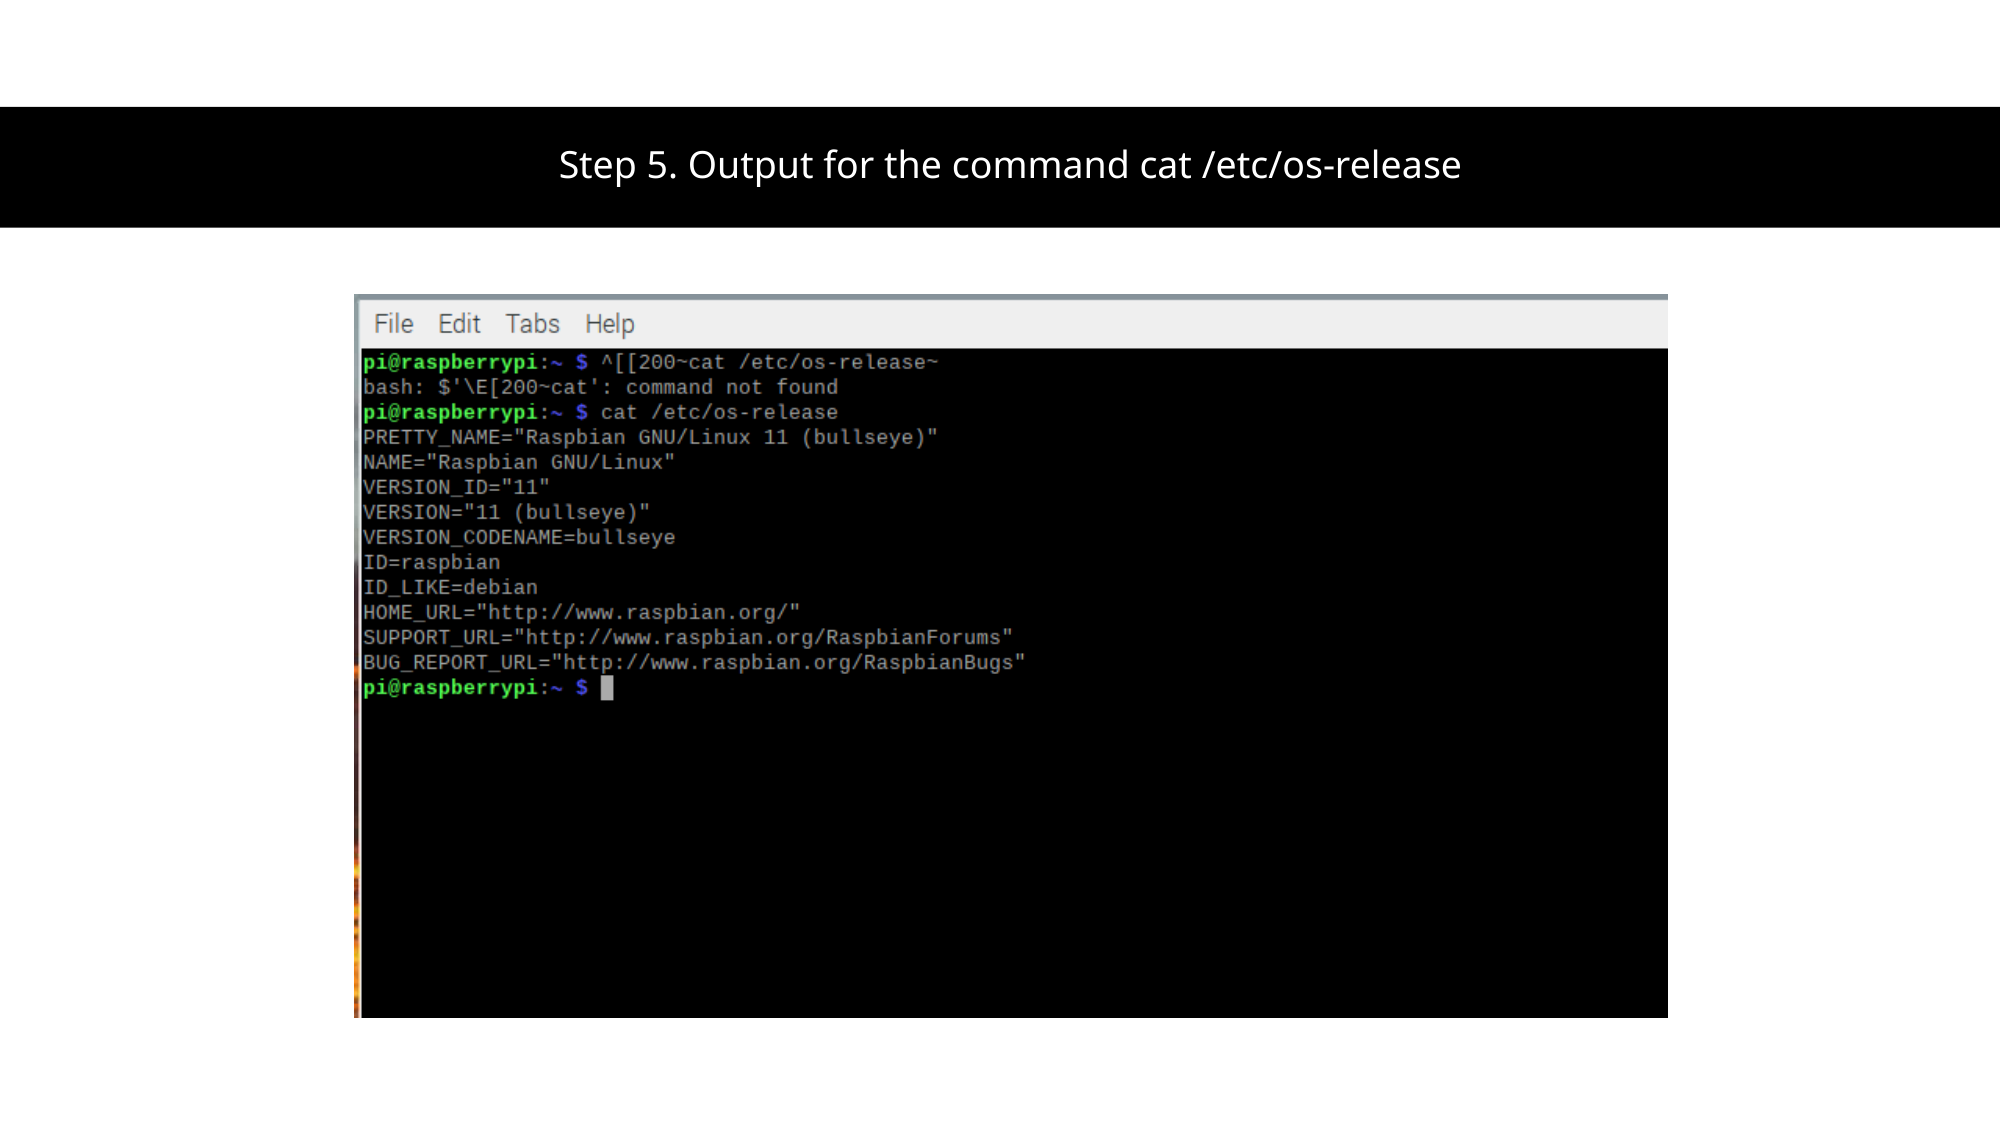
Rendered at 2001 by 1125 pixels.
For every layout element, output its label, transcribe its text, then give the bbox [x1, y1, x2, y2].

picture [354, 294, 1668, 1018]
title Step 5. Output for the command cat /etc/os-release [91, 105, 1931, 228]
text_box [0, 106, 2000, 229]
